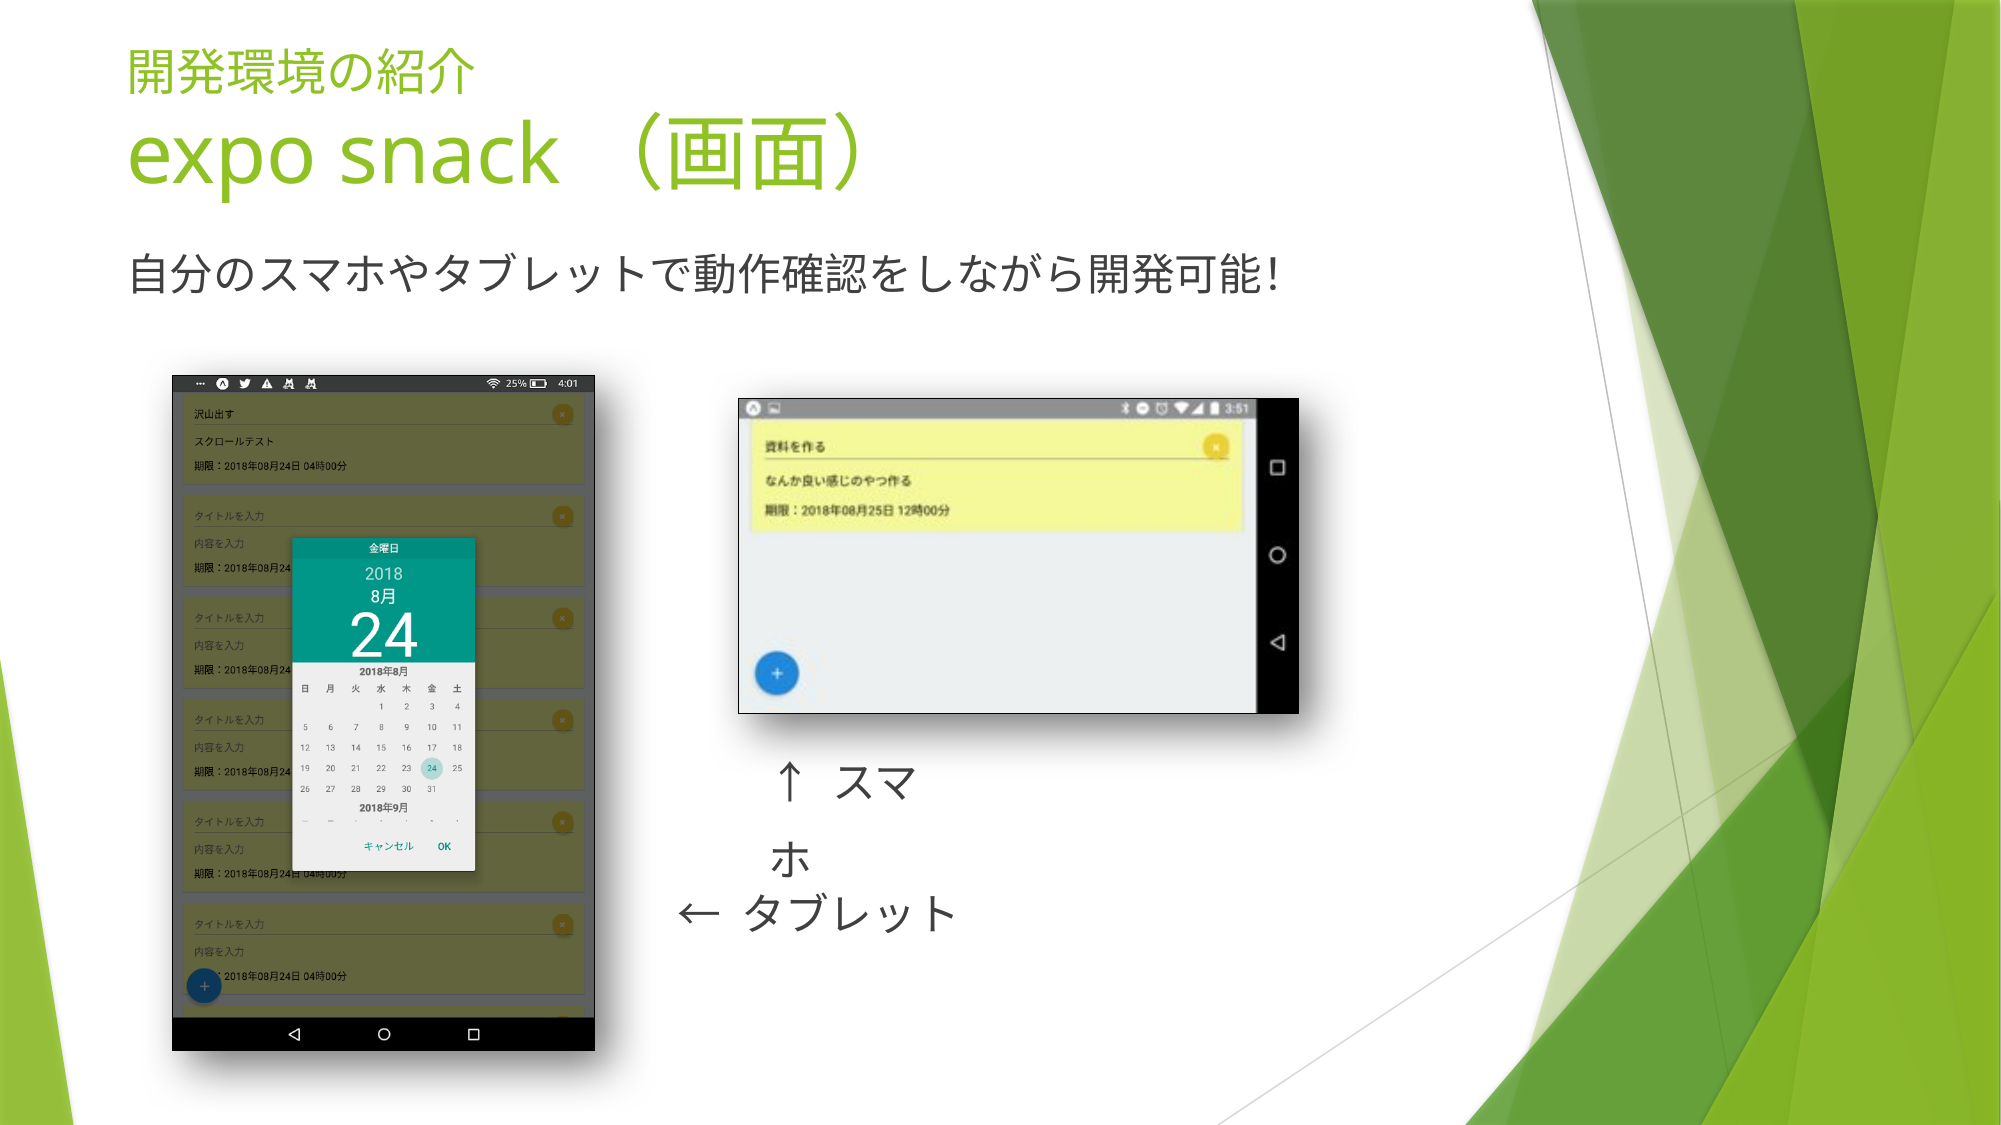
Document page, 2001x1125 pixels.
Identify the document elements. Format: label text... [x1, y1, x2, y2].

text_box ↑ スマホ [753, 722, 973, 811]
title 開発環境の紹介 expo snack（画面） [111, 32, 1522, 215]
picture [171, 374, 596, 1052]
text_box 自分のスマホやタブレットで動作確認をしながら開発可能！ [111, 212, 1367, 288]
text_box ← タブレット [662, 852, 985, 943]
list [738, 398, 1299, 714]
